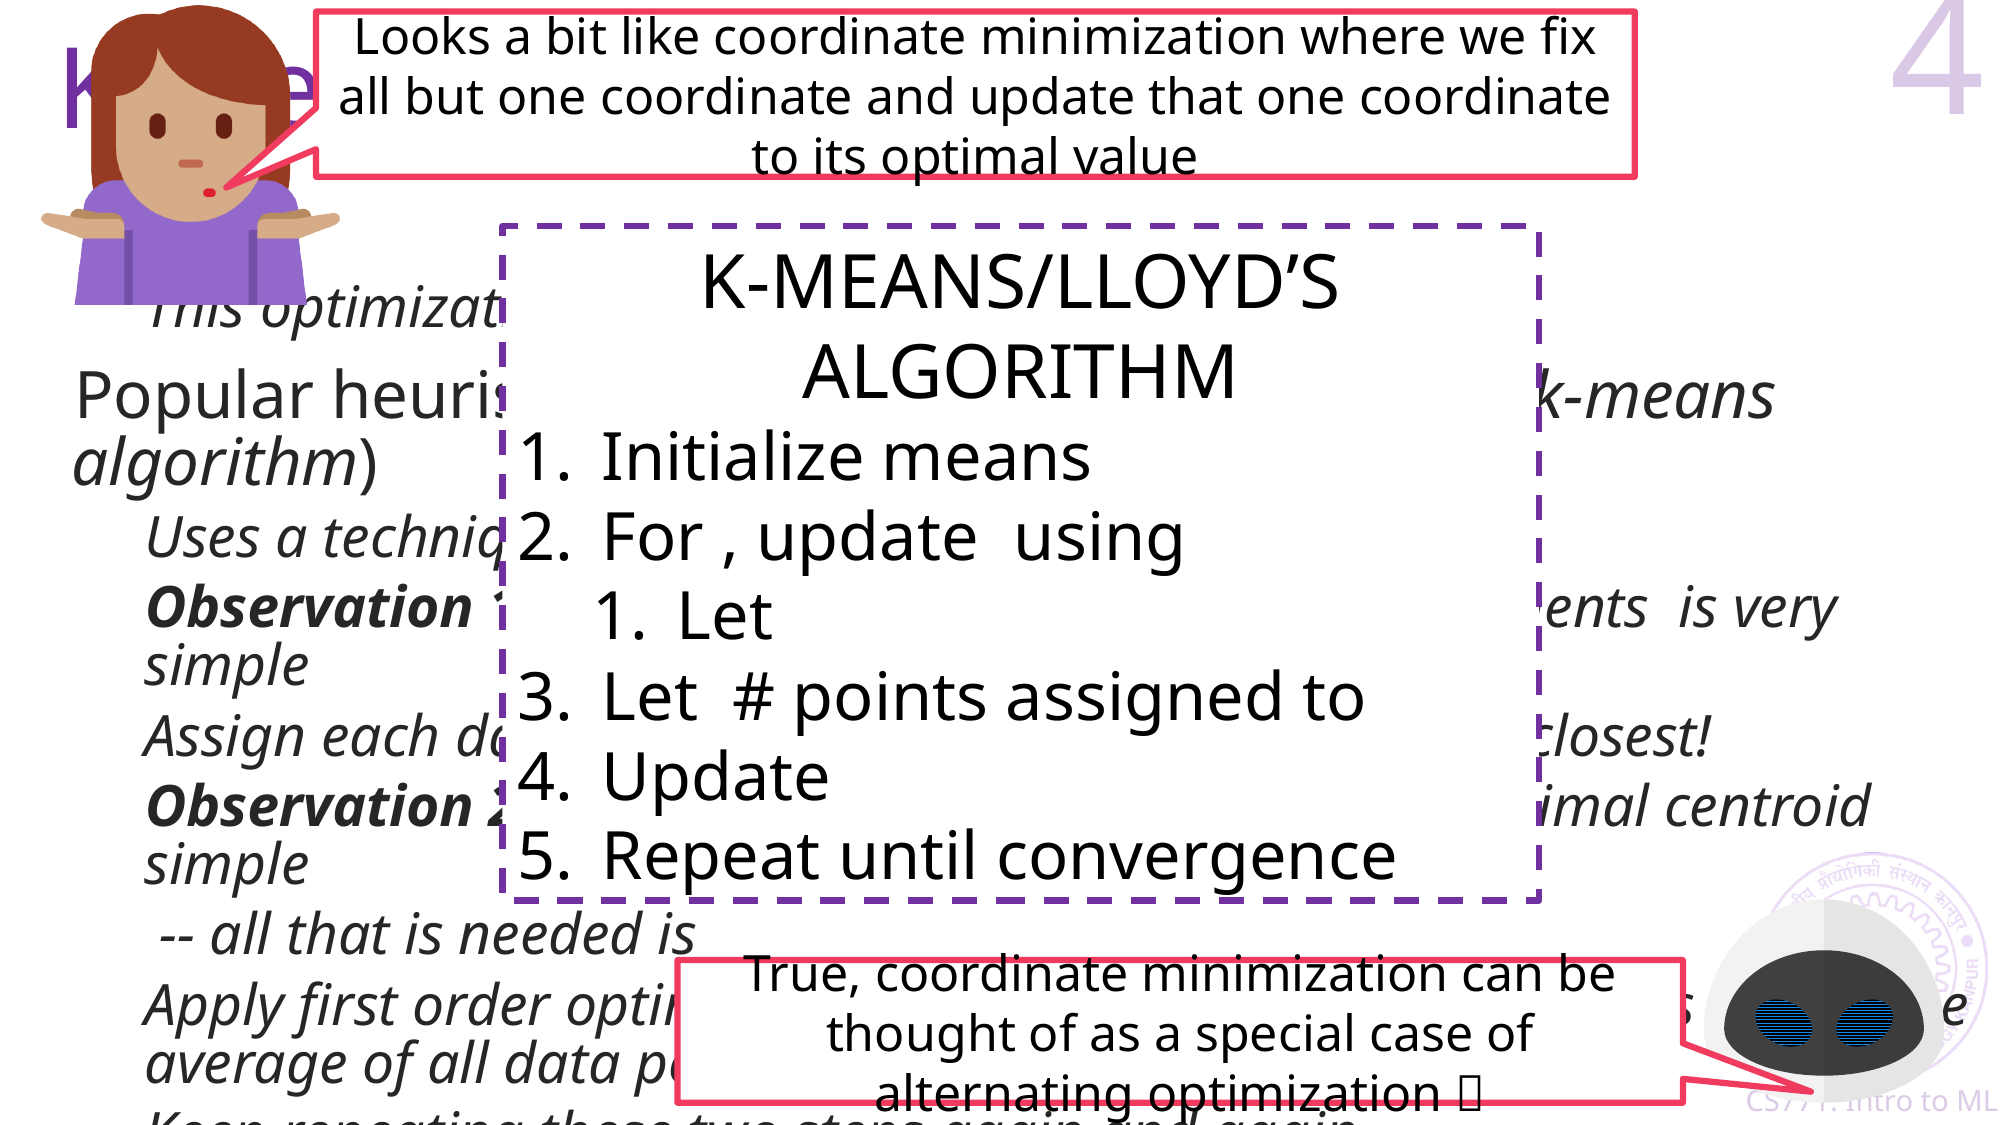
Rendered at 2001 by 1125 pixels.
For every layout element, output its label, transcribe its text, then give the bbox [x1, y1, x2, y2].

picture [41, 5, 340, 305]
title K-means clustering [340, 5, 1945, 10]
title K-means clustering [340, 178, 1520, 183]
text_box Looks a bit like coordinate minimization where we fix all but one coordinate and update that one coordinate to its optimal value [340, 10, 1636, 178]
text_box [1703, 899, 1945, 1103]
text_box True, coordinate minimization can be thought of as a special case of alternating optimization  [676, 959, 1703, 1104]
slide_number 4 [1520, 6, 2000, 183]
